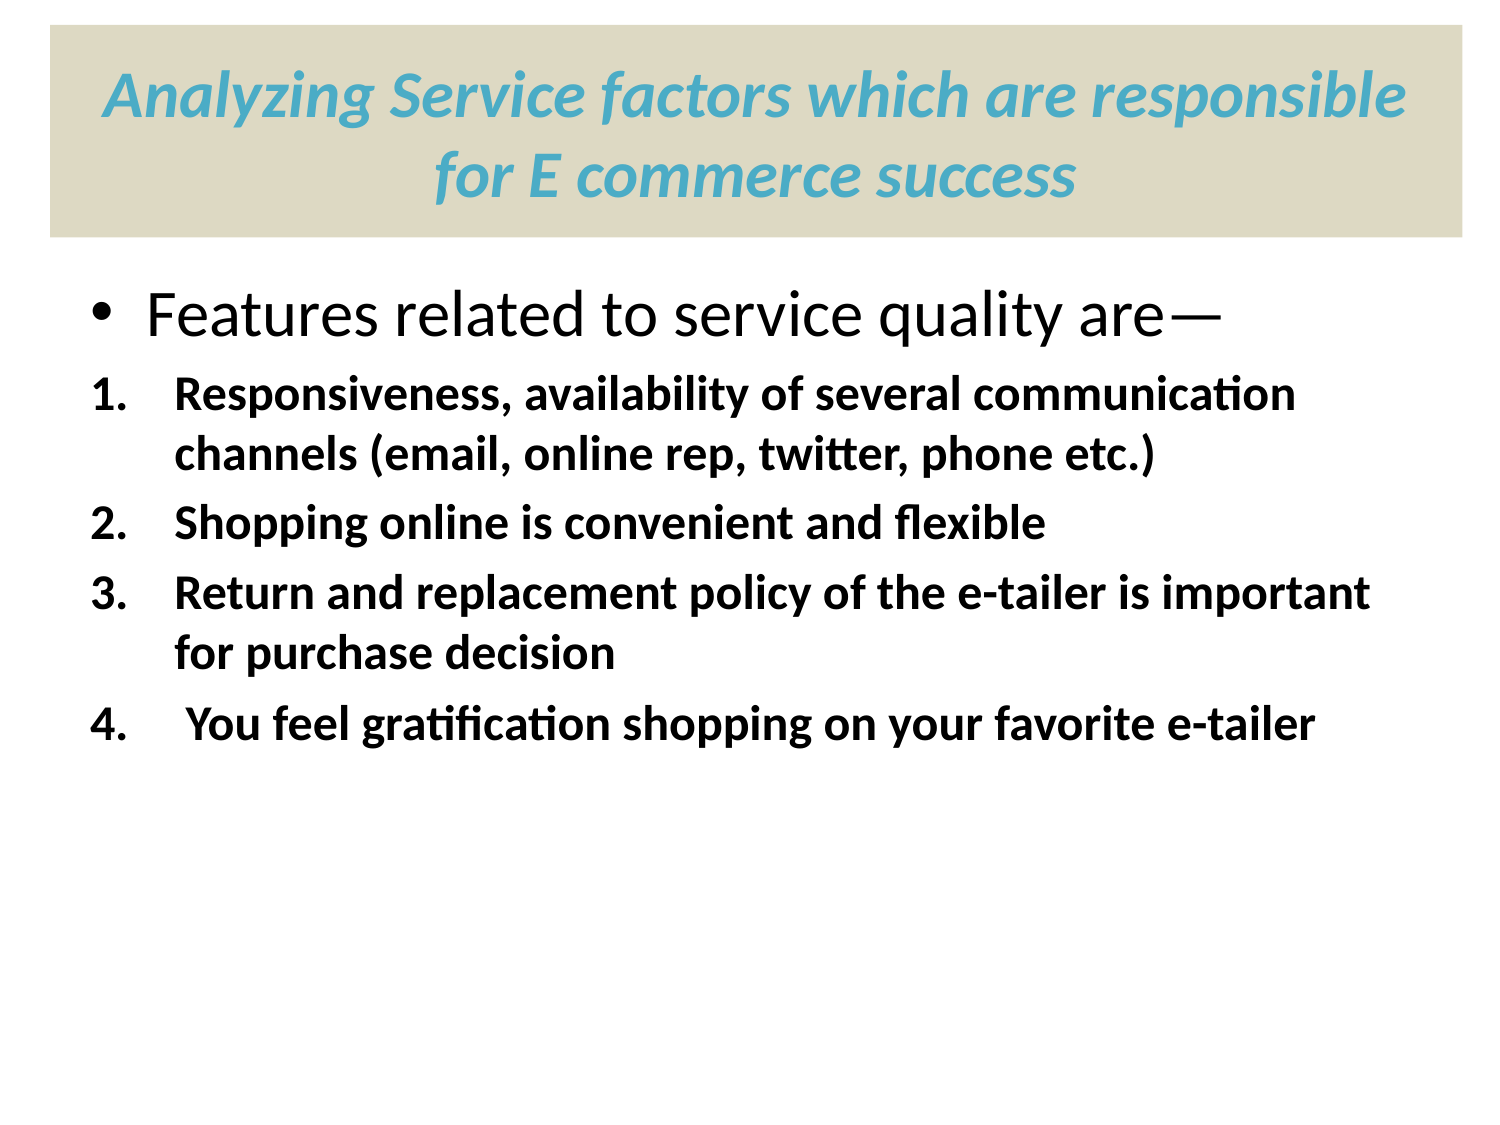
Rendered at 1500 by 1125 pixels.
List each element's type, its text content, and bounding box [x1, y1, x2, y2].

title Analyzing Service factors which are responsible for E commerce success [50, 24, 1463, 238]
list Features related to service quality are— Responsiveness, availability of several communication channels (email, online rep, twitter, phone etc.) Shopping online is convenient and flexible Return and replacement policy of the e-tailer is important for purchase decision You feel gratification shopping on your favorite e-tailer [75, 262, 1425, 1005]
